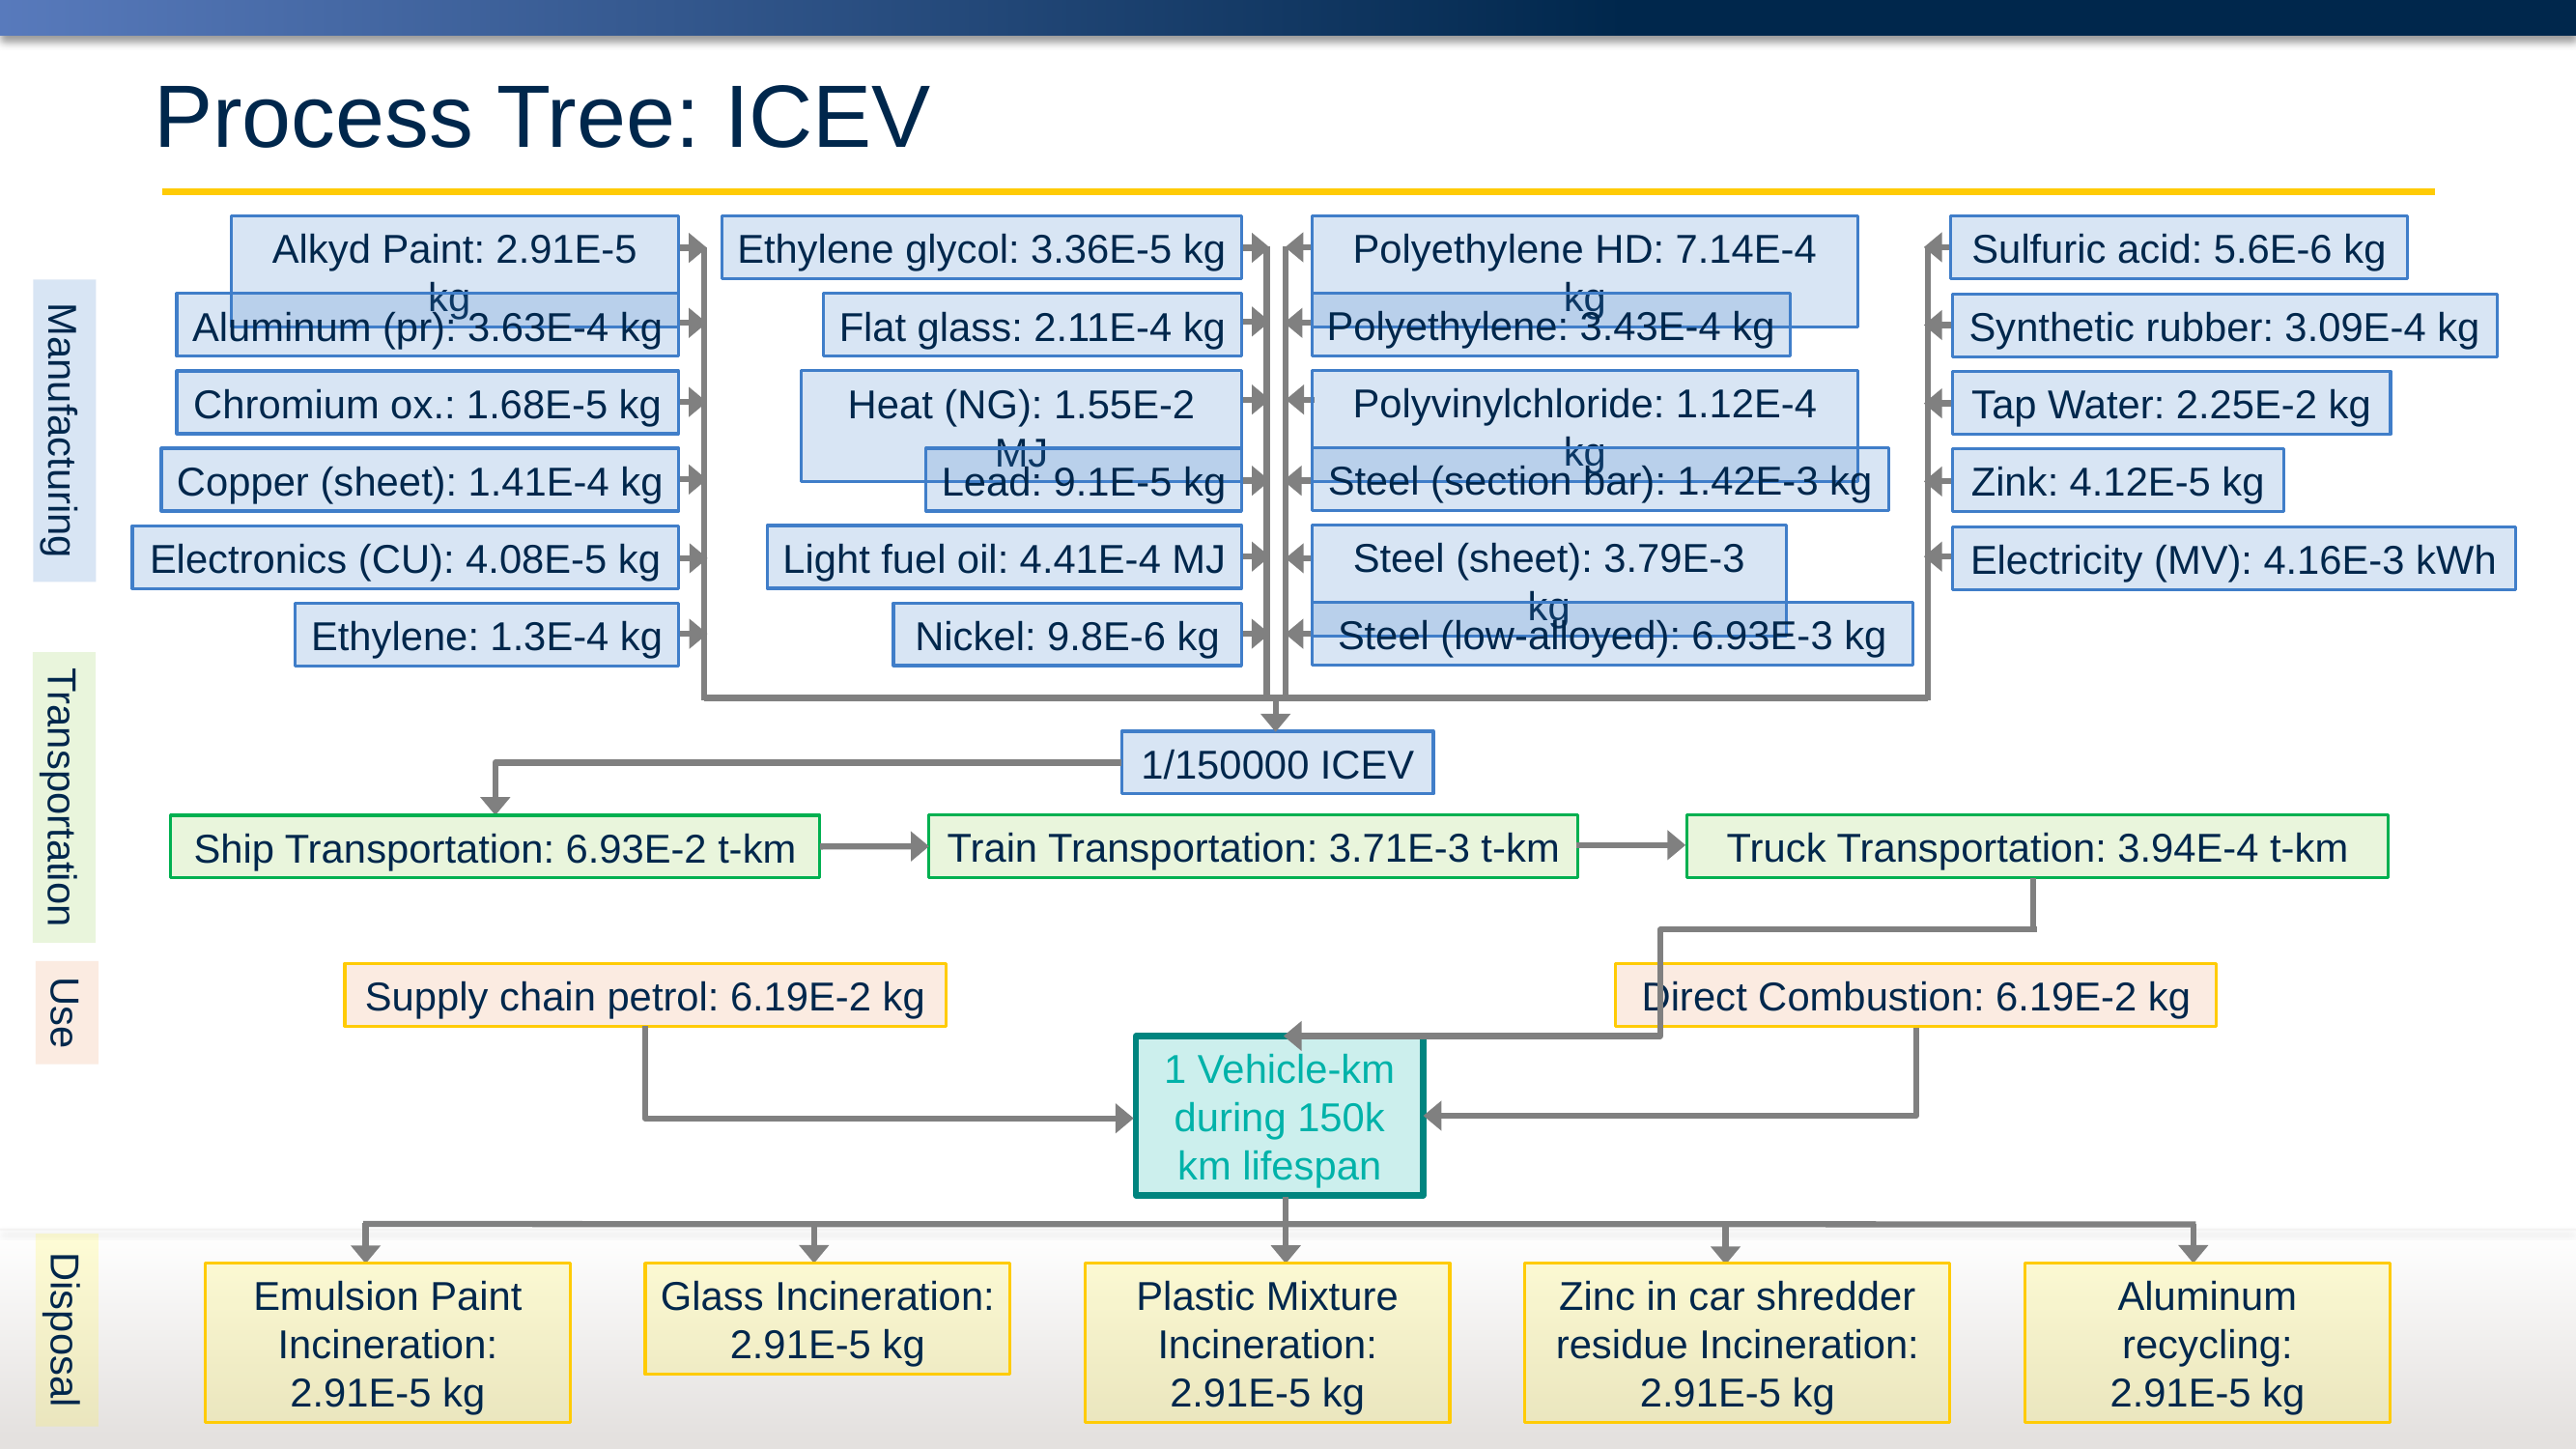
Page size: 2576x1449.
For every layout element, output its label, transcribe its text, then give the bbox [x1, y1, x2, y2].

text_box Manufacturing [33, 279, 97, 582]
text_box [131, 215, 2516, 732]
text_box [1283, 929, 2038, 1037]
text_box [495, 762, 1122, 813]
text_box Use [35, 960, 99, 1065]
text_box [344, 962, 2218, 1119]
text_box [362, 1197, 2196, 1263]
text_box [170, 814, 2389, 879]
title Process Tree: ICEV [139, 43, 2458, 182]
text_box Transportation [32, 652, 96, 943]
text_box 1/150000 ICEV [1121, 743, 1434, 794]
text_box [205, 1263, 2391, 1425]
text_box 1 Vehicle-km during 150k km lifespan [1135, 1129, 1424, 1196]
text_box Disposal [35, 1233, 99, 1427]
